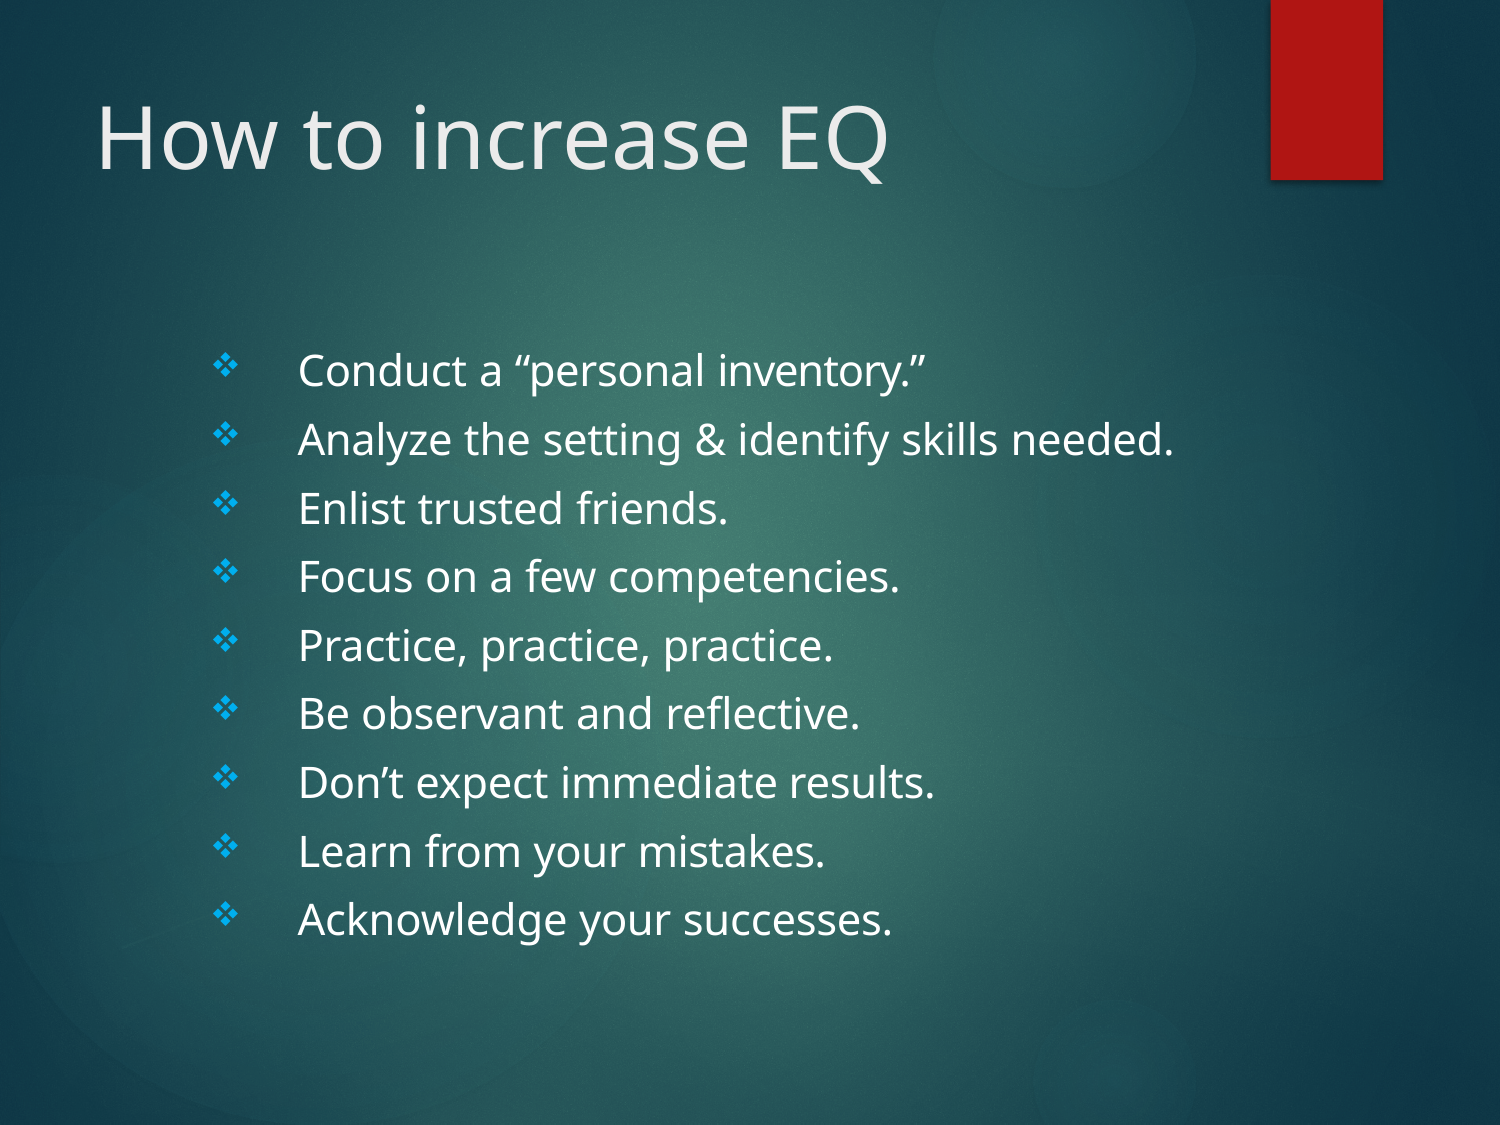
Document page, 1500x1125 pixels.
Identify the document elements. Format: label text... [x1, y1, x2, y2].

list Conduct a “personal inventory.” Analyze the setting & identify skills needed. Enlist trusted friends. Focus on a few competencies. Practice, practice, practice. Be observant and reflective. Don’t expect immediate results. Learn from your mistakes. Acknowledge your successes. [193, 324, 1309, 974]
title How to increase EQ [79, 74, 1237, 304]
